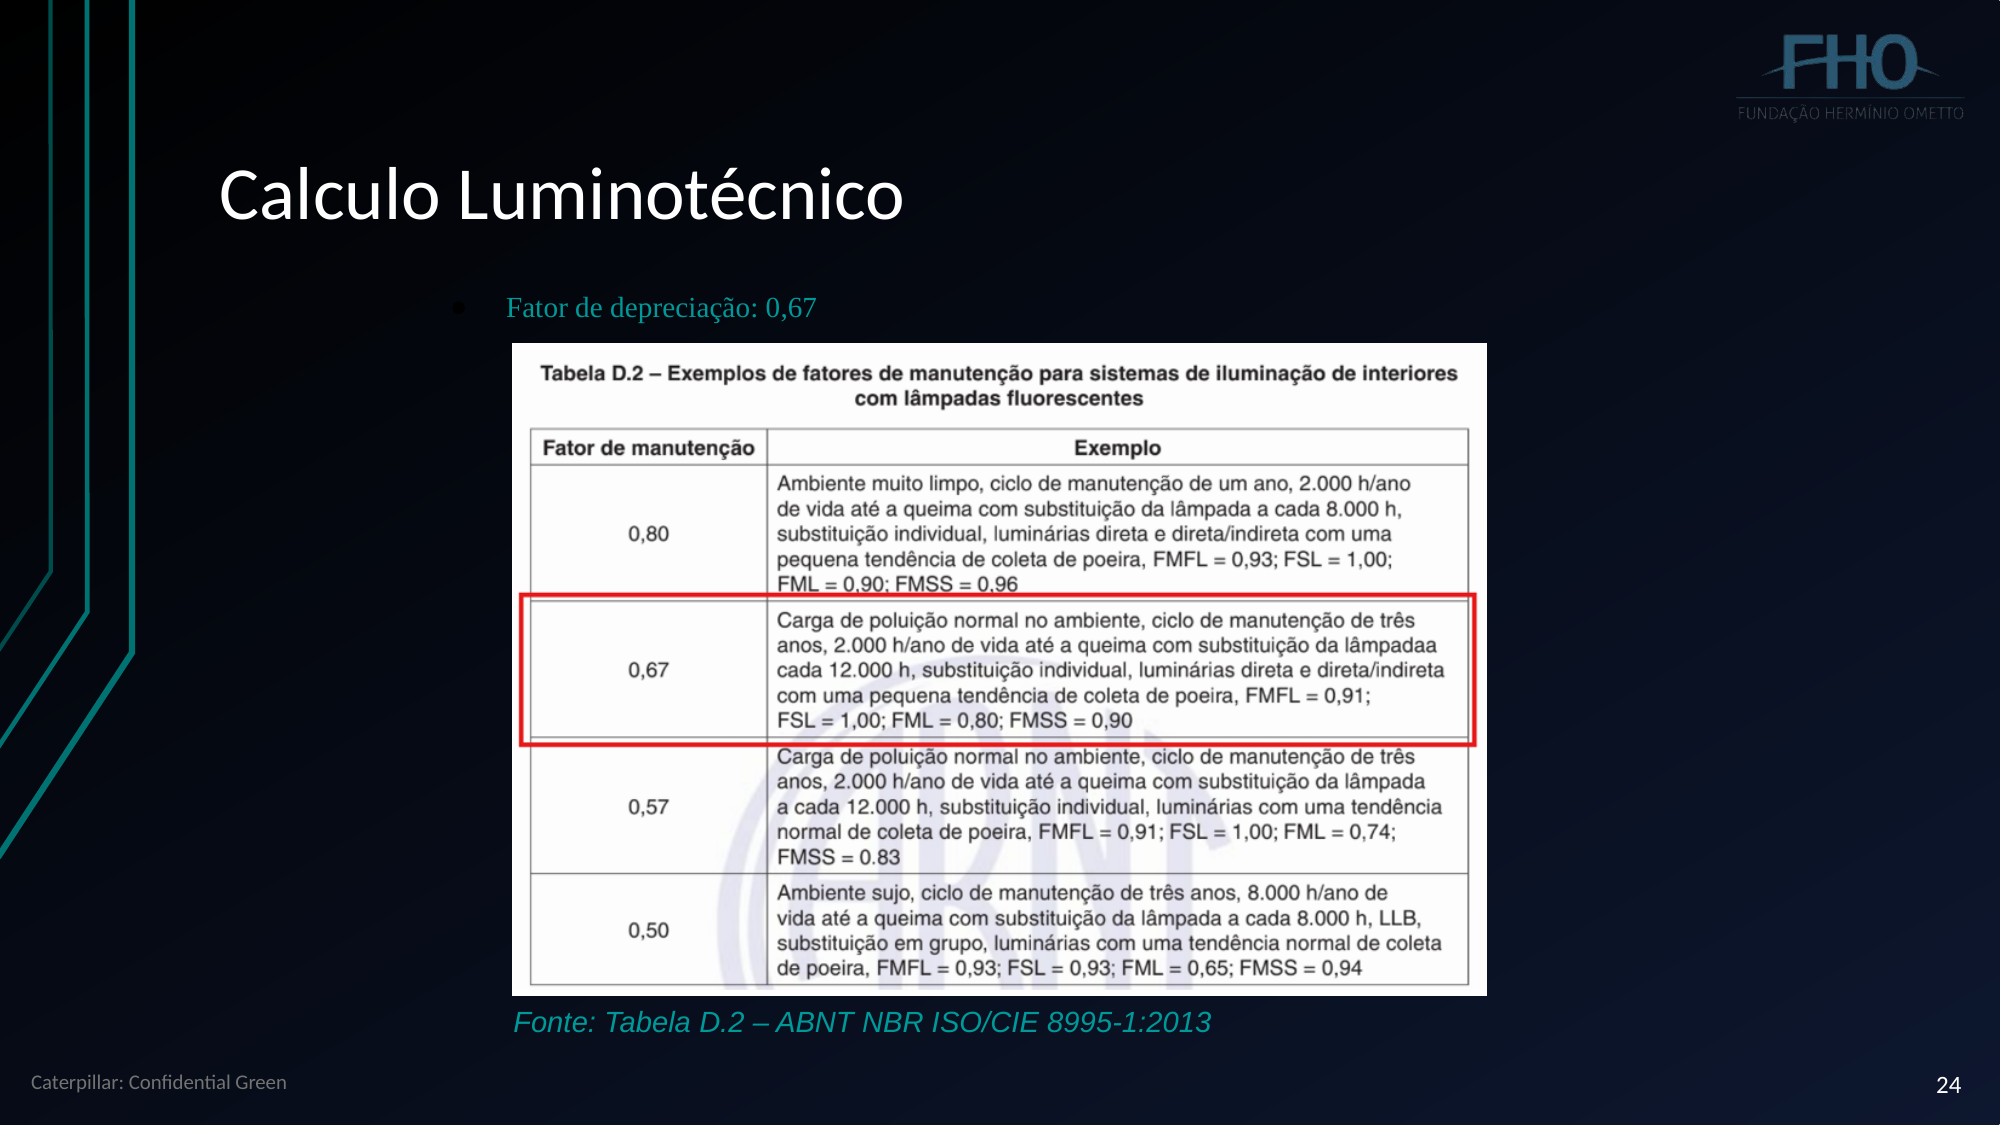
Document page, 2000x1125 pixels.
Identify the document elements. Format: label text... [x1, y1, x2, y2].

picture [1728, 30, 1972, 126]
text_box Fonte: Tabela D.2 – ABNT NBR ISO/CIE 8995-1:2013 [498, 995, 1501, 1081]
text_box Fator de depreciação: 0,67 [434, 263, 1438, 331]
picture [512, 343, 1487, 996]
title Calculo Luminotécnico [199, 45, 1900, 246]
slide_number 24 [1916, 1053, 2000, 1114]
